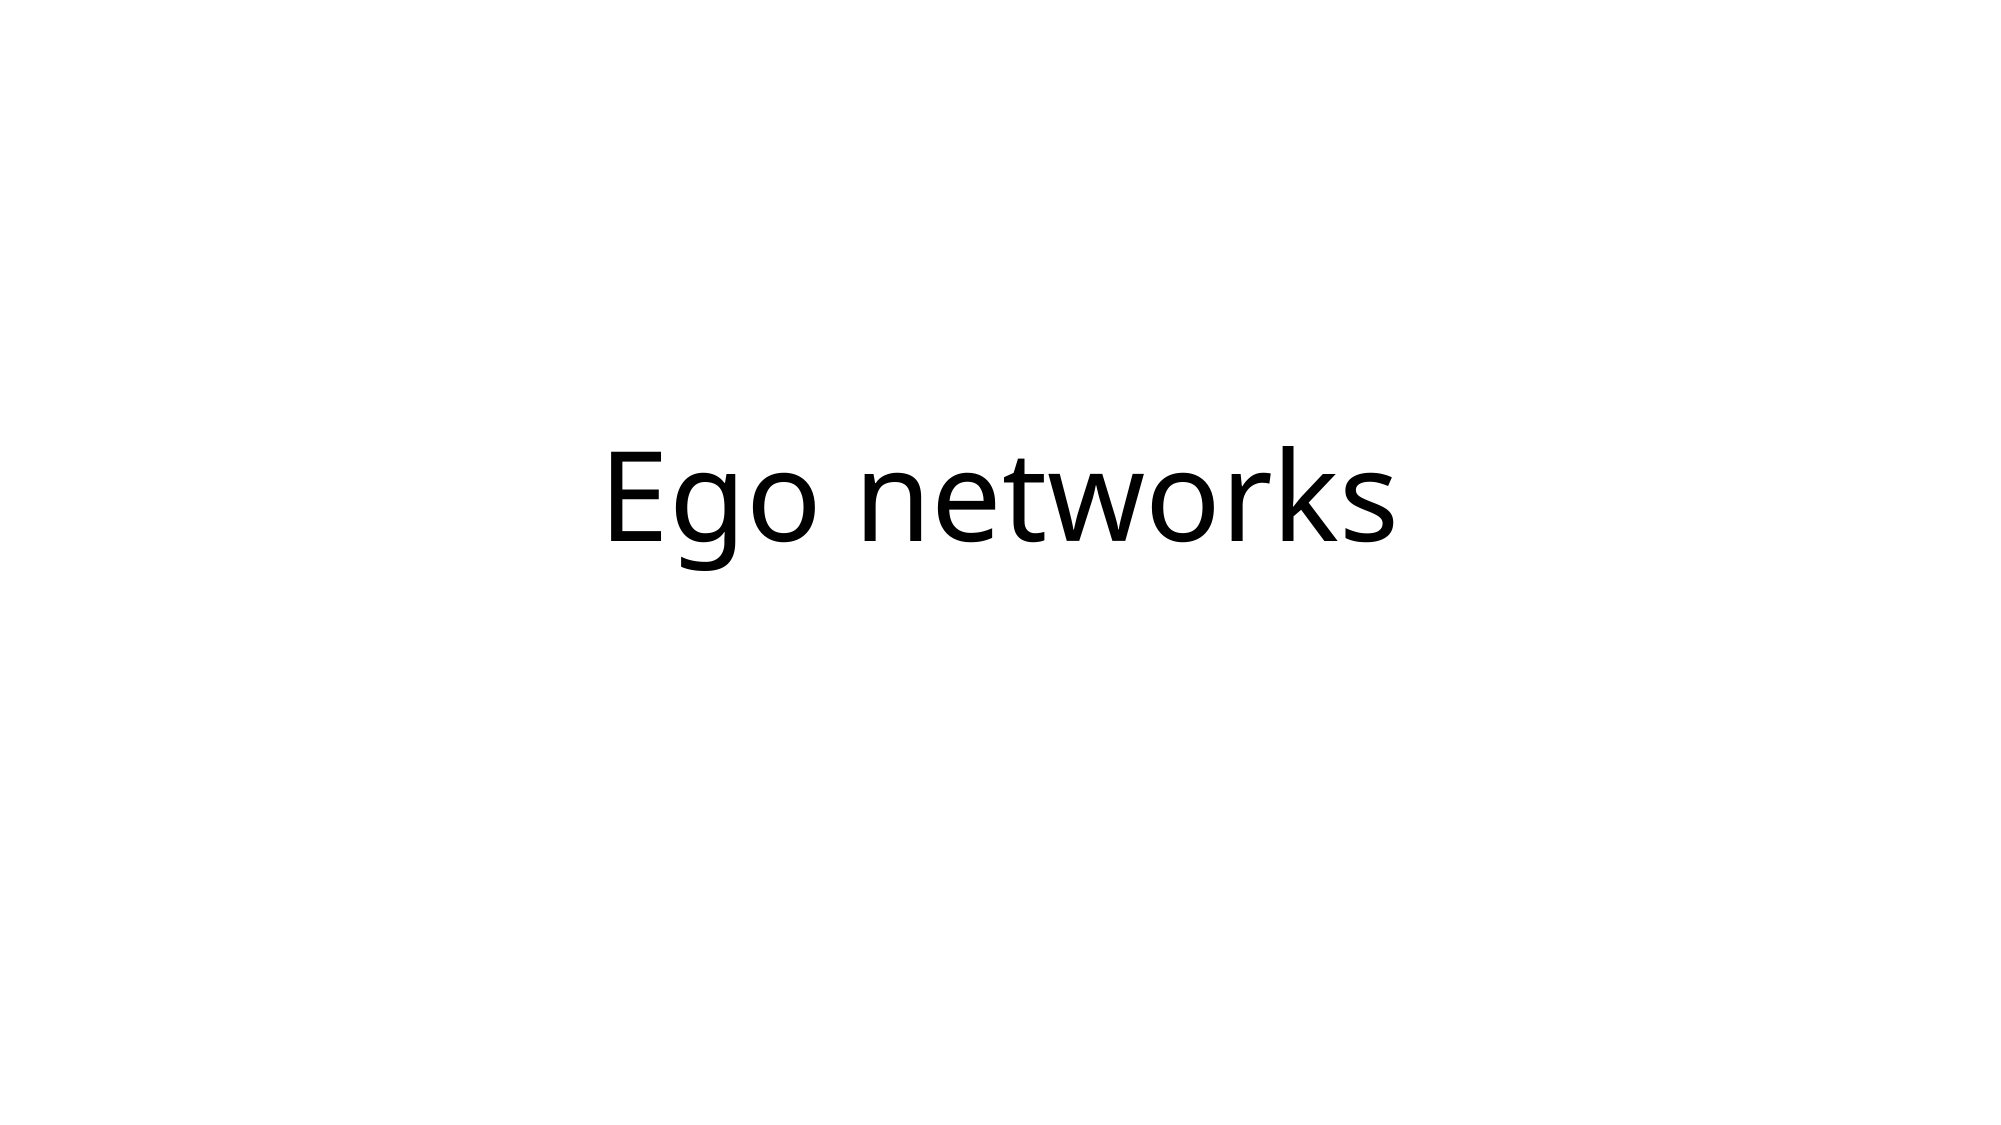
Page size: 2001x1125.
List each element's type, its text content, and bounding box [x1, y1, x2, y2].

title Ego networks [249, 184, 1750, 576]
